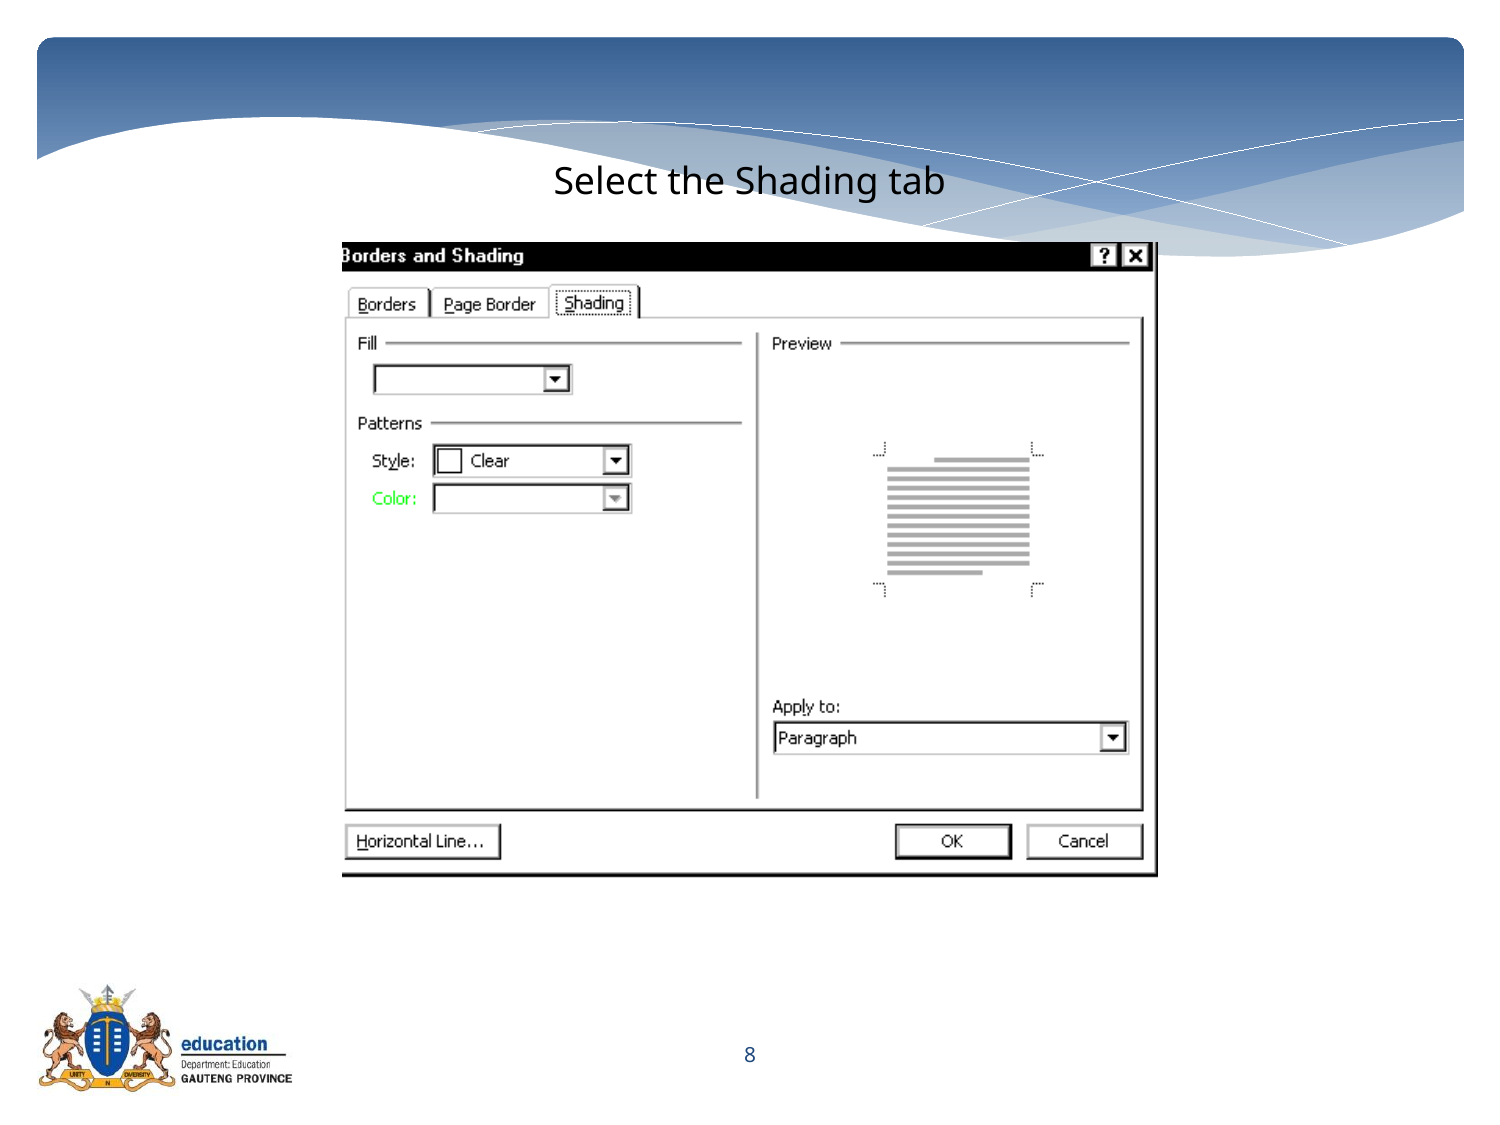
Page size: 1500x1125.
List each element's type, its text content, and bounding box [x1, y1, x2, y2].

text_box Select the Shading tab [538, 149, 962, 210]
slide_number 8 [654, 1025, 846, 1086]
picture [37, 983, 300, 1100]
picture [341, 242, 1158, 883]
